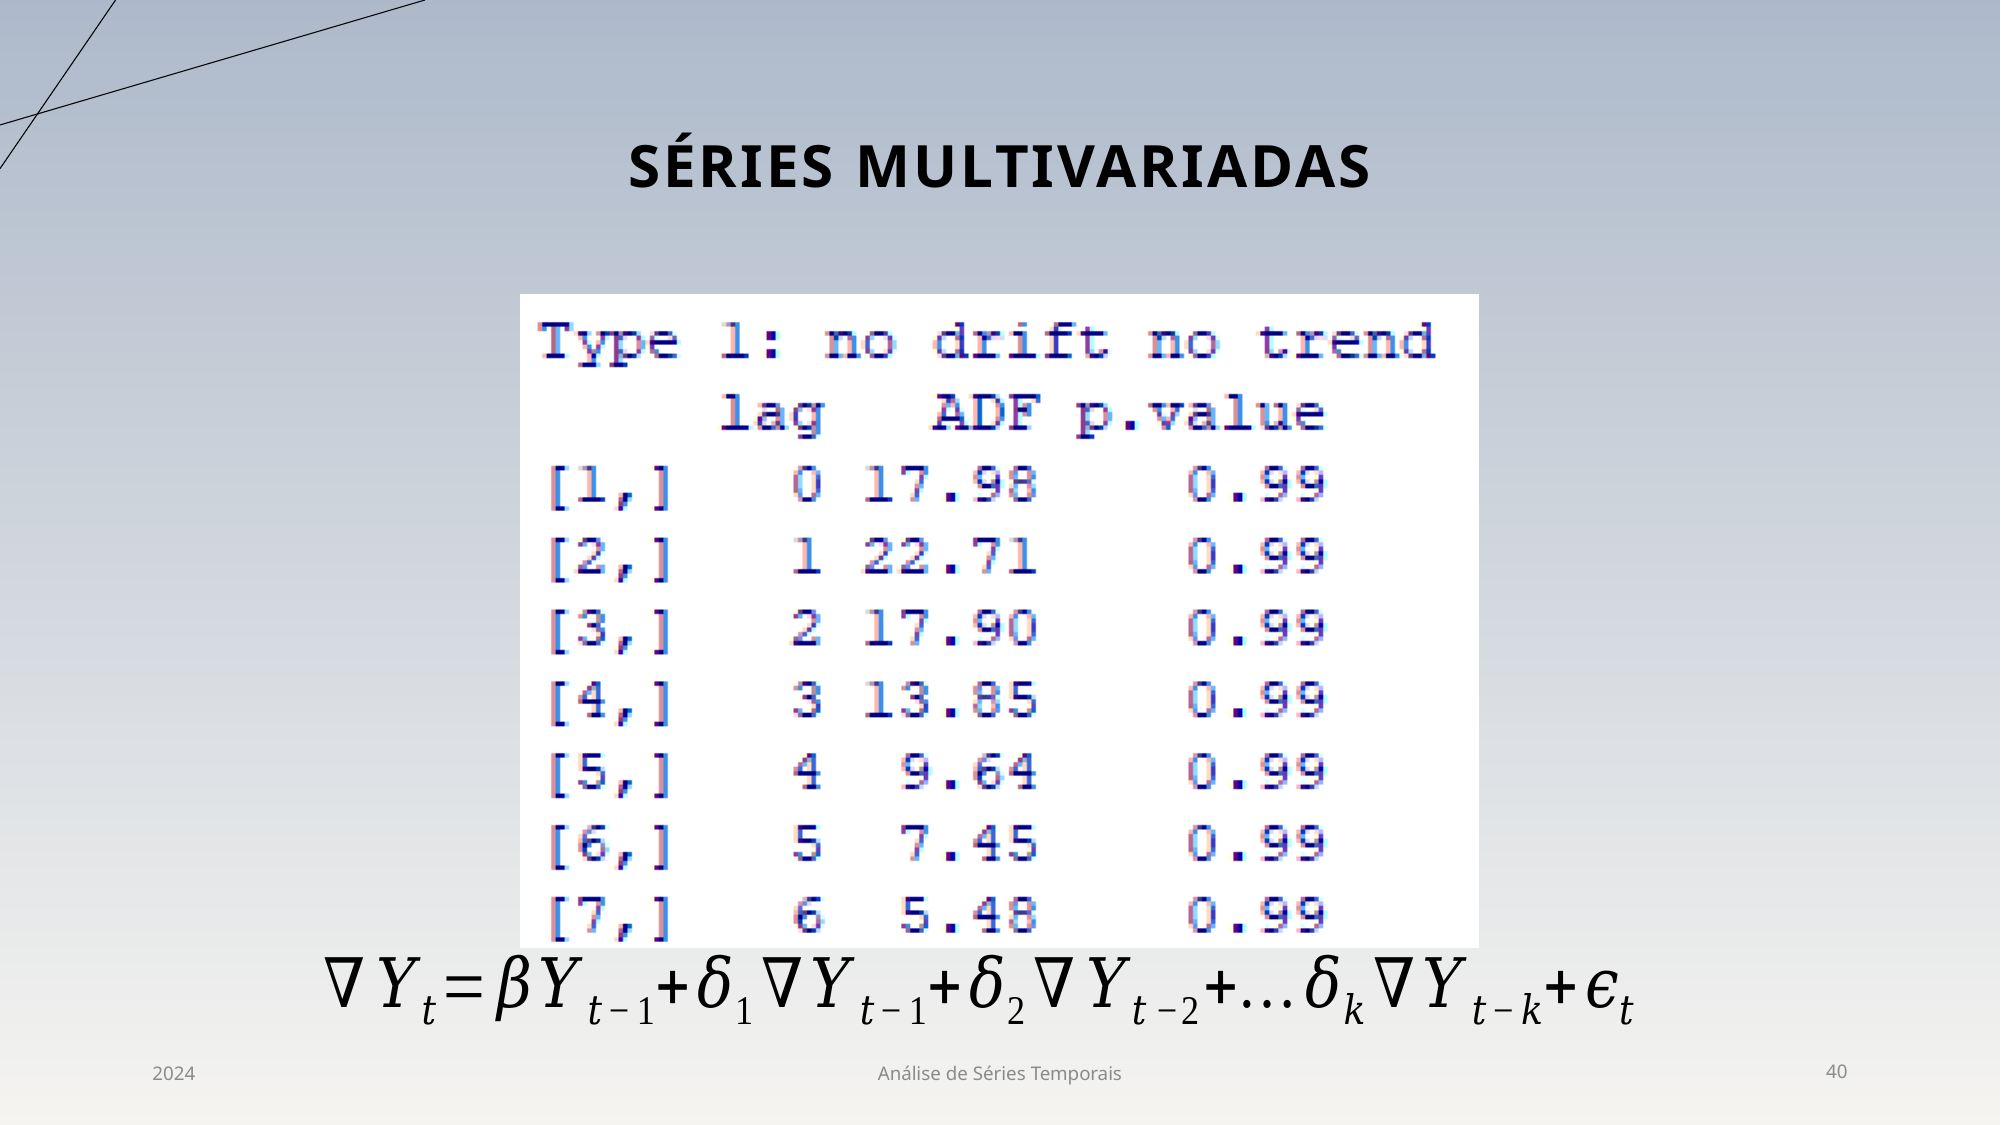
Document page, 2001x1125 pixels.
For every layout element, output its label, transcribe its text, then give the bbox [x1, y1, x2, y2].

slide_number 40 [1412, 1042, 1863, 1103]
footer Análise de Séries Temporais [662, 1042, 1338, 1103]
picture [520, 294, 1479, 948]
title Séries Multivariadas [137, 59, 1863, 278]
slide_number 2024 [137, 1042, 588, 1103]
